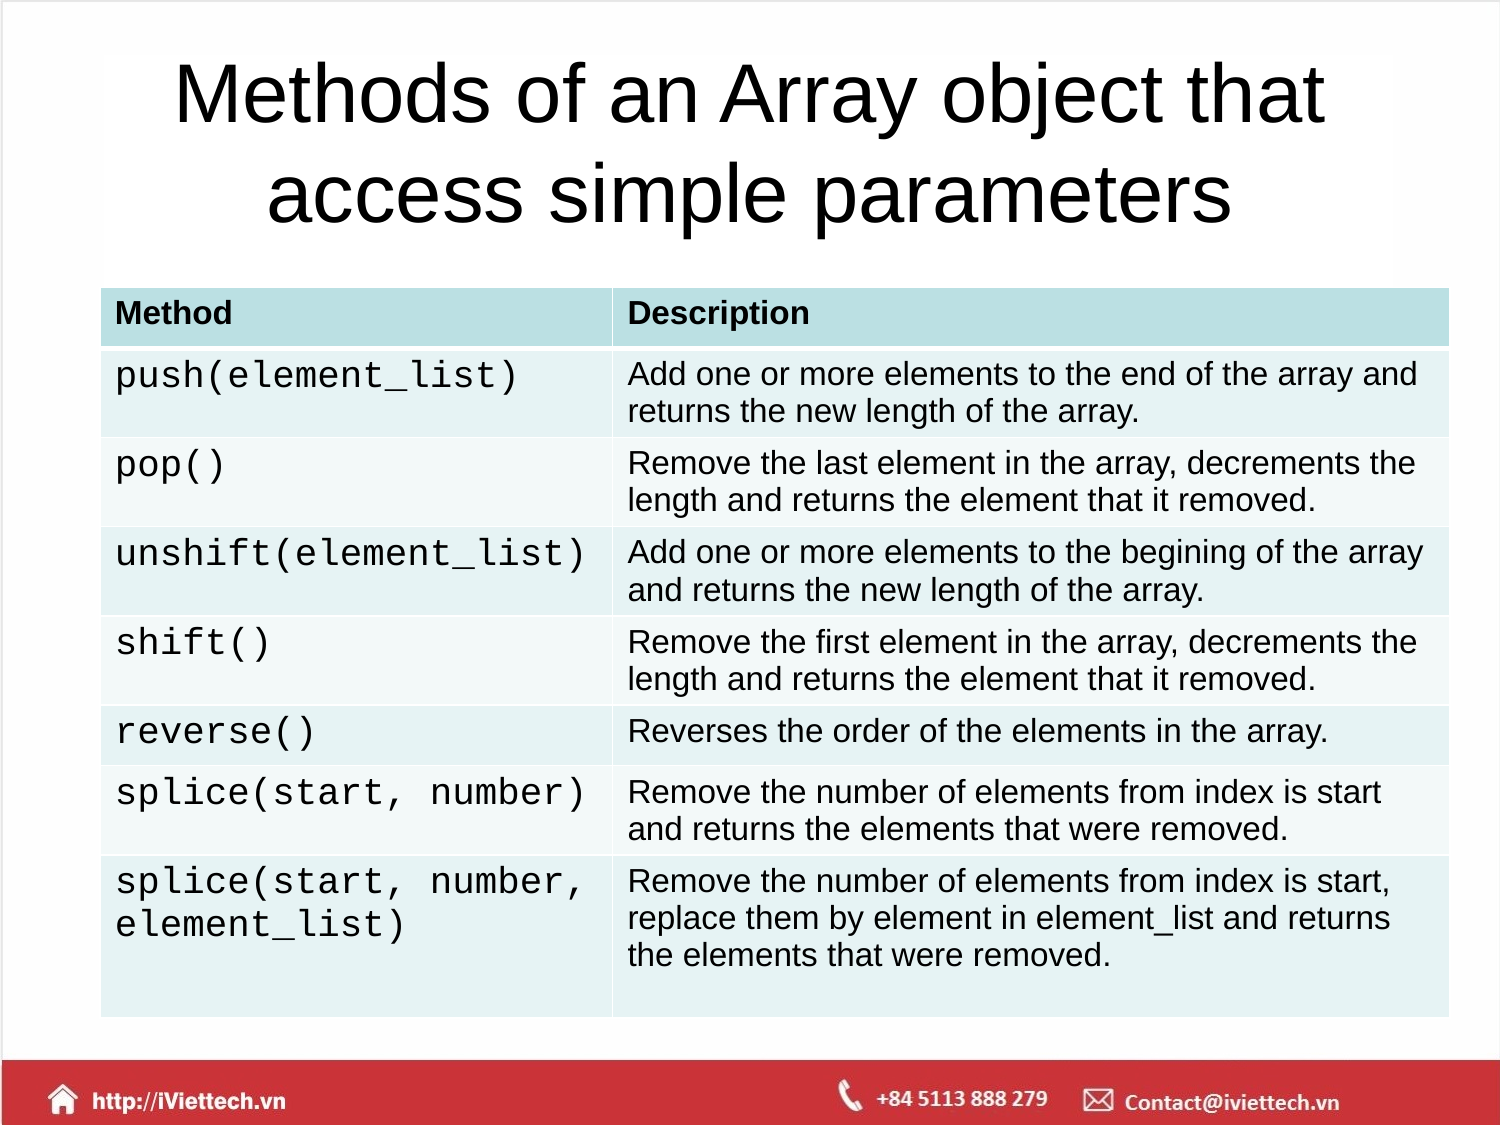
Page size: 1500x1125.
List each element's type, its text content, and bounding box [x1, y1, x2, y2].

table_cell pop() [101, 438, 612, 526]
table_cell shift() [101, 617, 612, 704]
table_cell Add one or more elements to the end of the array and returns the new length of the array. [613, 351, 1449, 437]
picture [0, 0, 1500, 1125]
table_cell Remove the last element in the array, decrements the length and returns the element that it removed. [613, 438, 1449, 526]
table_cell reverse() [101, 706, 612, 765]
table_cell Reverses the order of the elements in the array. [613, 706, 1449, 765]
table_cell splice(start, number, element_list) [101, 856, 612, 1017]
table_cell Add one or more elements to the begining of the array and returns the new length of the array. [613, 527, 1449, 615]
table_header Method [101, 288, 612, 346]
table_cell Remove the first element in the array, decrements the length and returns the element that it removed. [613, 617, 1449, 704]
table_cell unshift(element_list) [101, 527, 612, 615]
title Methods of an Array object that access simple parameters [74, 44, 1426, 233]
table_header Description [613, 288, 1449, 346]
table_cell Remove the number of elements from index is start and returns the elements that were removed. [613, 766, 1449, 854]
table_cell Remove the number of elements from index is start, replace them by element in element_list and returns the elements that were removed. [613, 856, 1449, 1017]
table_cell splice(start, number) [101, 766, 612, 854]
table_cell push(element_list) [101, 351, 612, 437]
